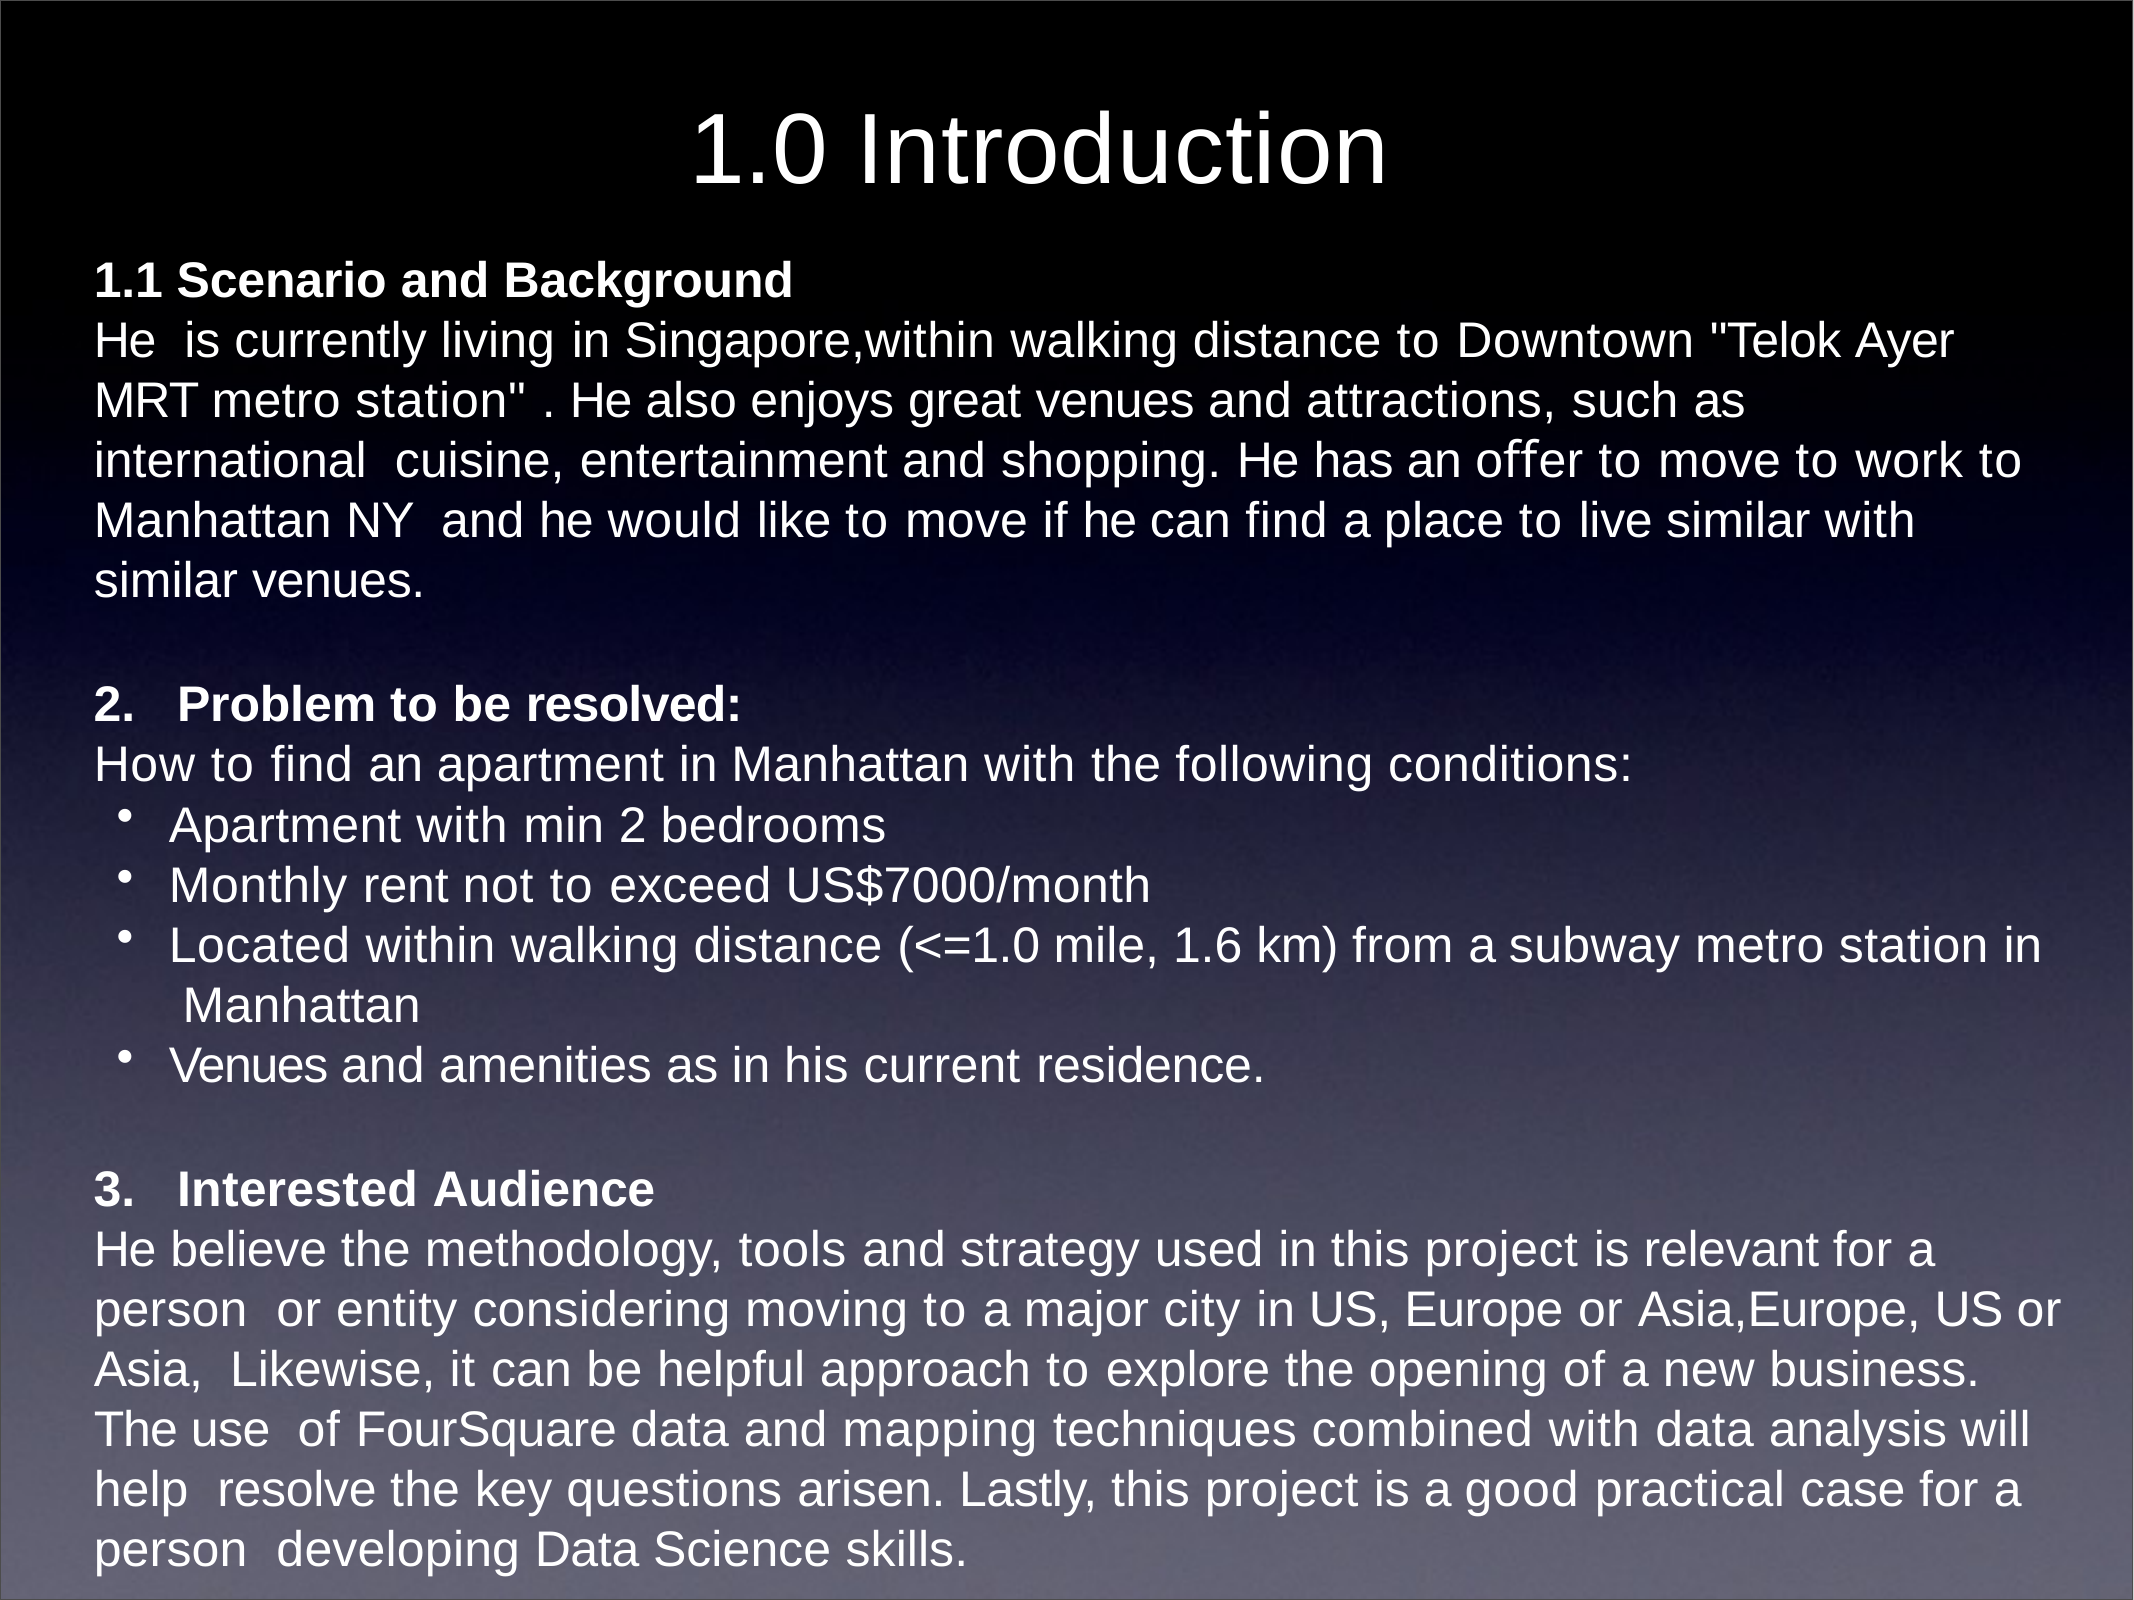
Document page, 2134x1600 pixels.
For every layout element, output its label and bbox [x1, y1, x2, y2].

text_box [0, 0, 2134, 1600]
